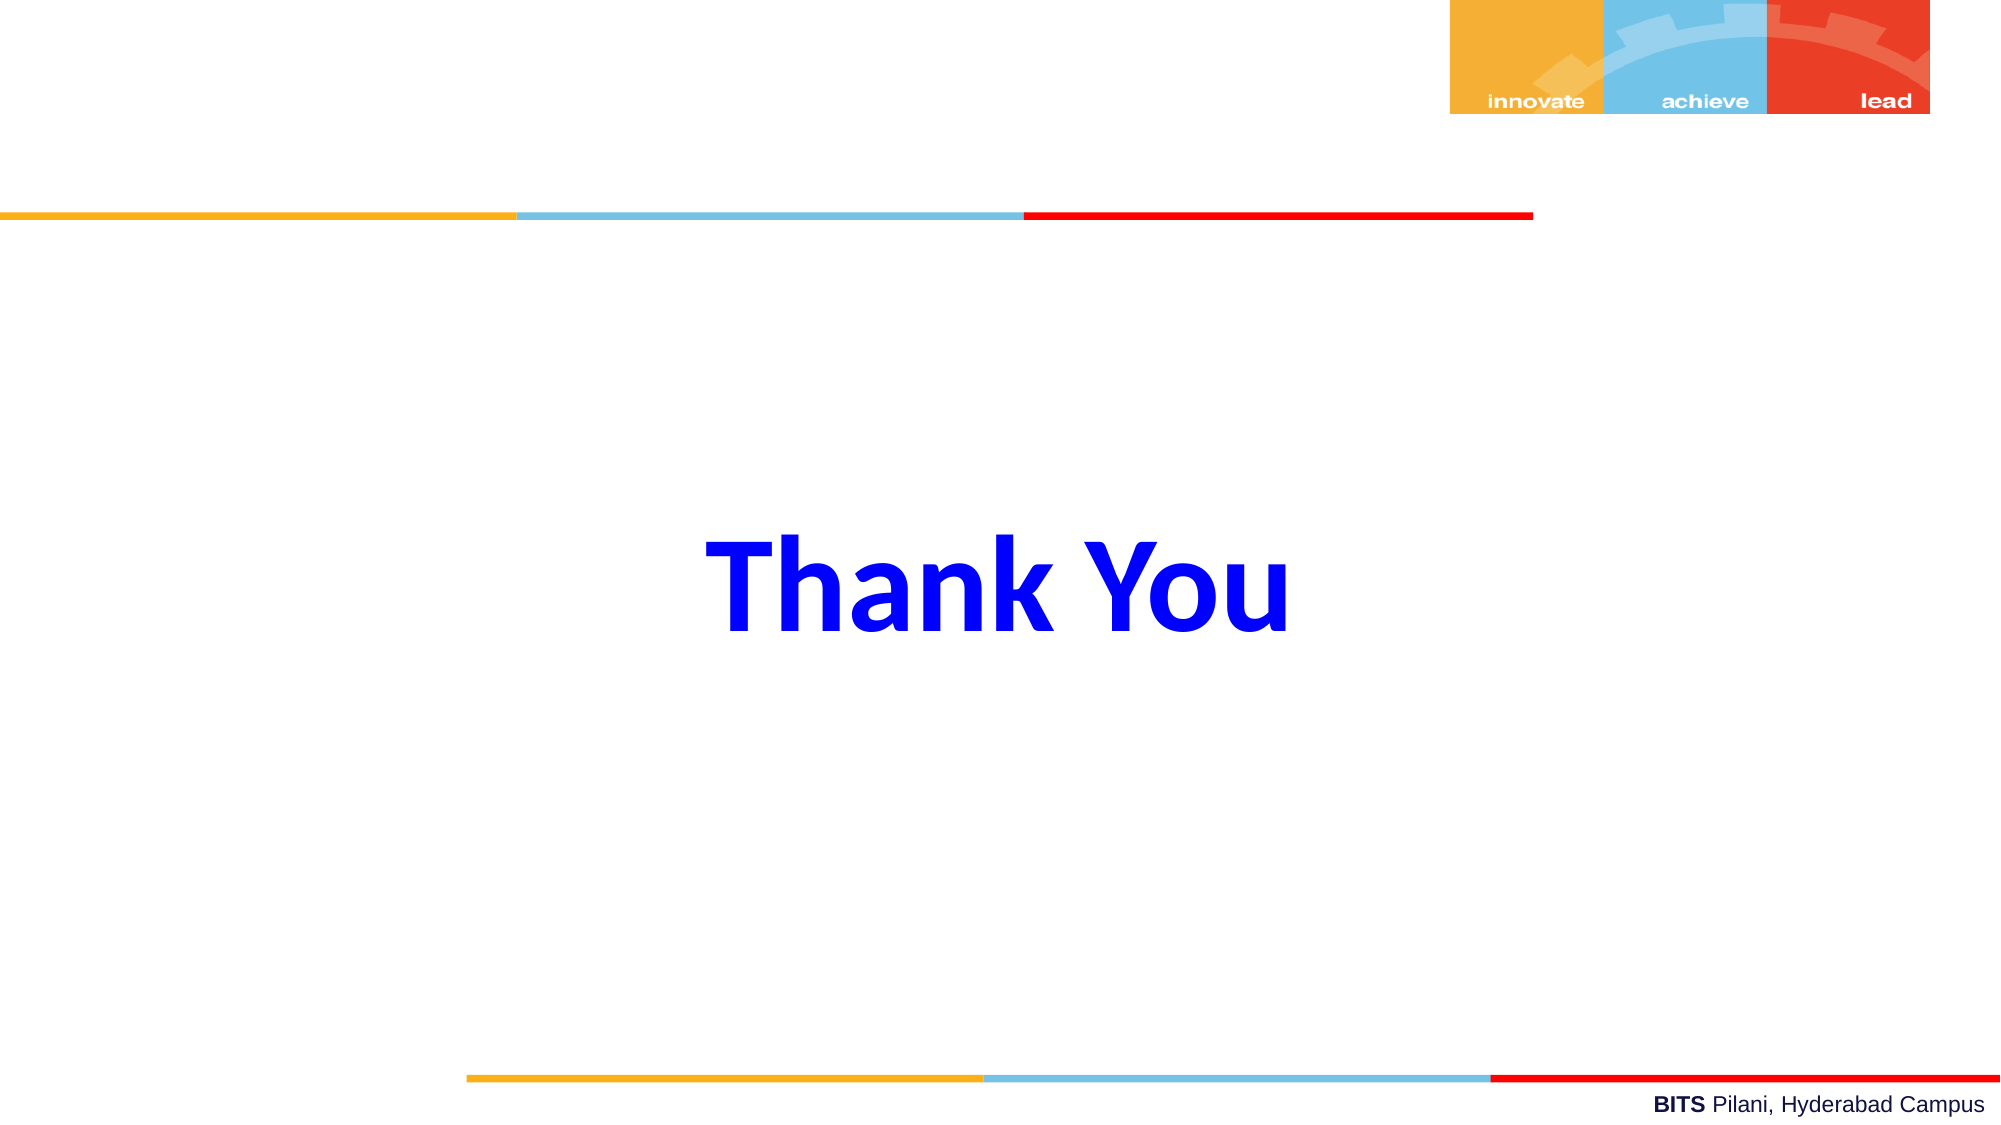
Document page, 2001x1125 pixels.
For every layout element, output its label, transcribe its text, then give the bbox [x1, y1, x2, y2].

text_box Thank You [690, 486, 1310, 667]
picture [1449, 0, 1930, 114]
